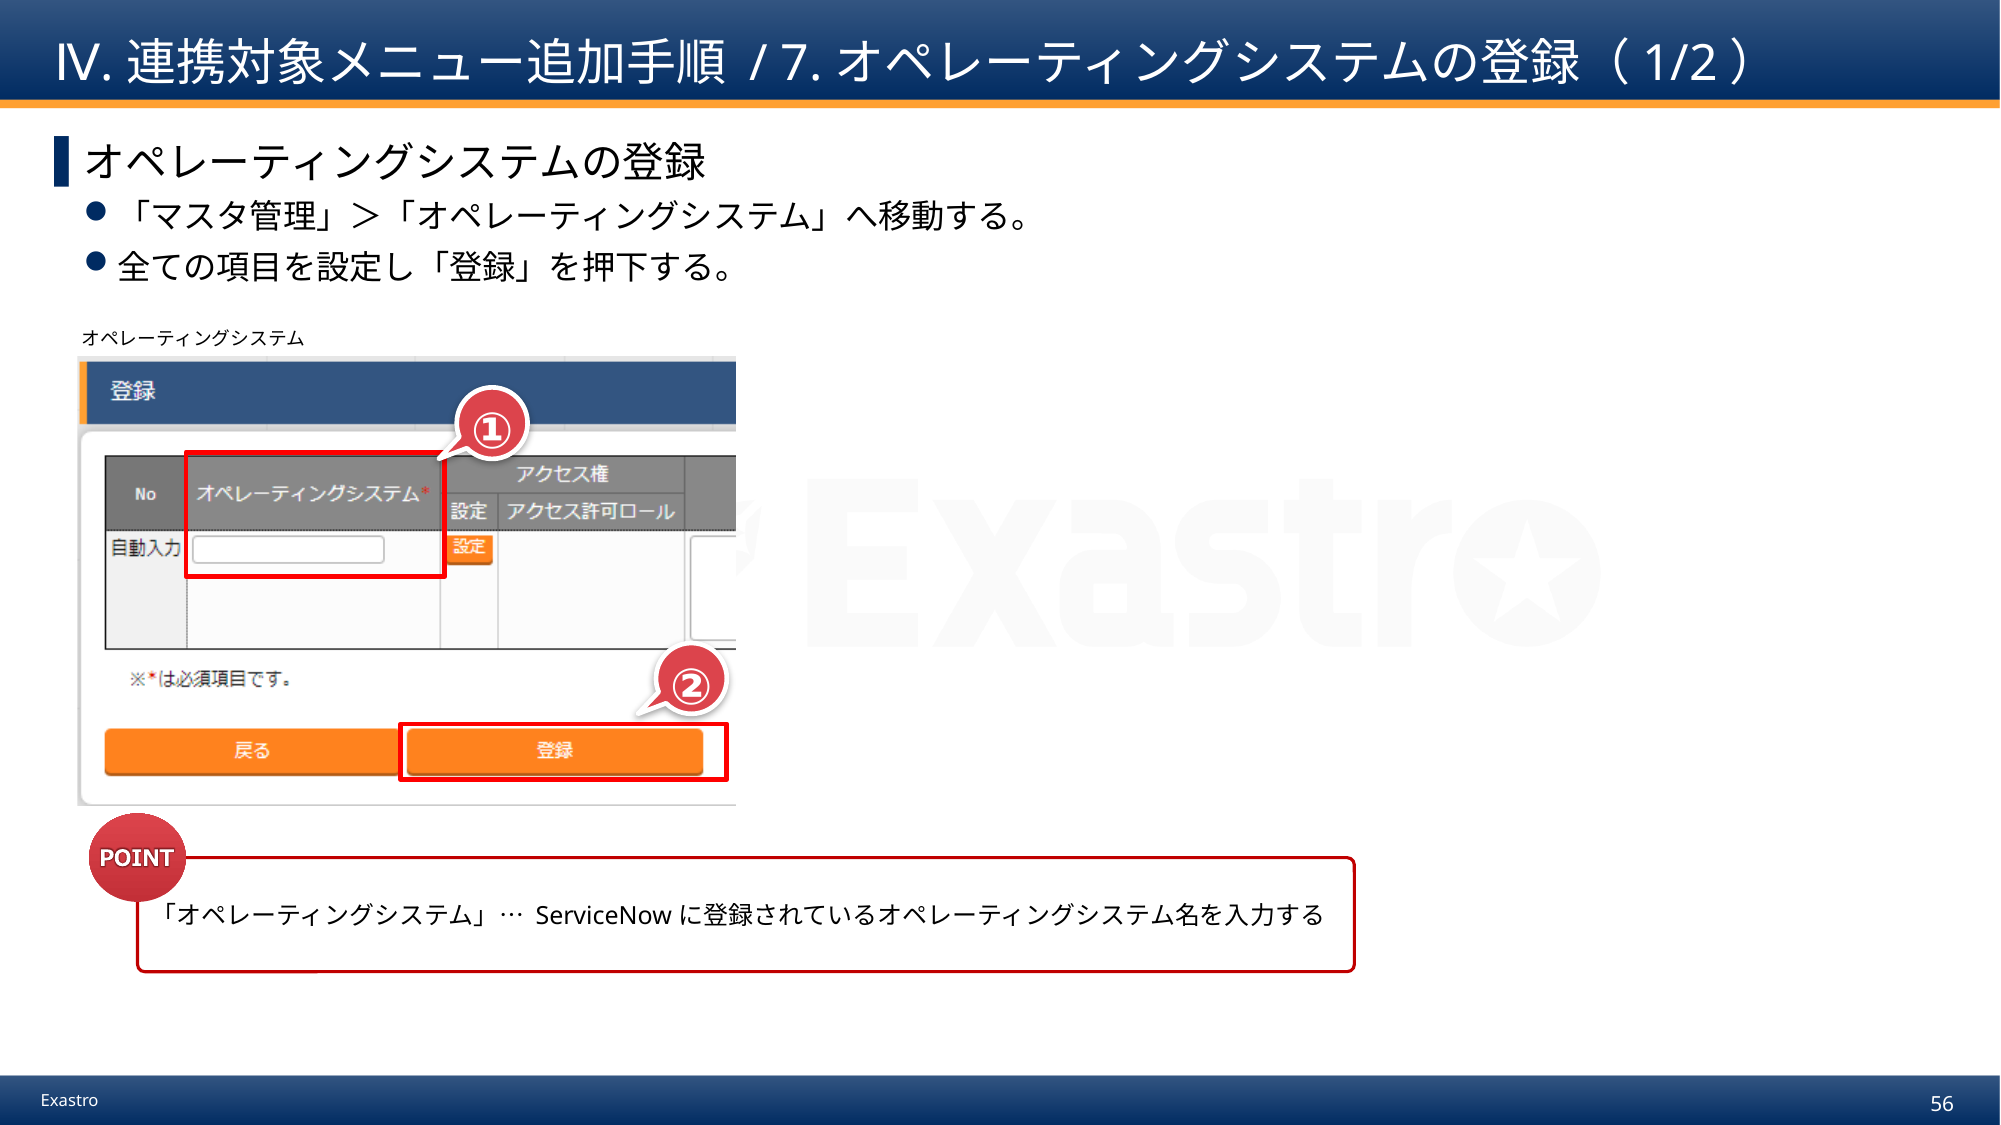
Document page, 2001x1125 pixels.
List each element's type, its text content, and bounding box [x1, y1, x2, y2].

list オペレーティングシステムの登録 「マスタ管理」＞「オペレーティングシステム」へ移動する。 全ての項目を設定し「登録」を押下する。 [39, 127, 1961, 386]
picture [0, 0, 2000, 1125]
title Ⅳ.連携対象メニュー追加手順 / 7.オペレーティングシステムの登録（1/2） [39, 18, 1961, 96]
text_box 「オペレーティングシステム」… ServiceNowに登録されているオペレーティングシステム名を入力する [137, 857, 1355, 972]
text_box オペレーティングシステム [66, 319, 339, 357]
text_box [88, 813, 187, 903]
